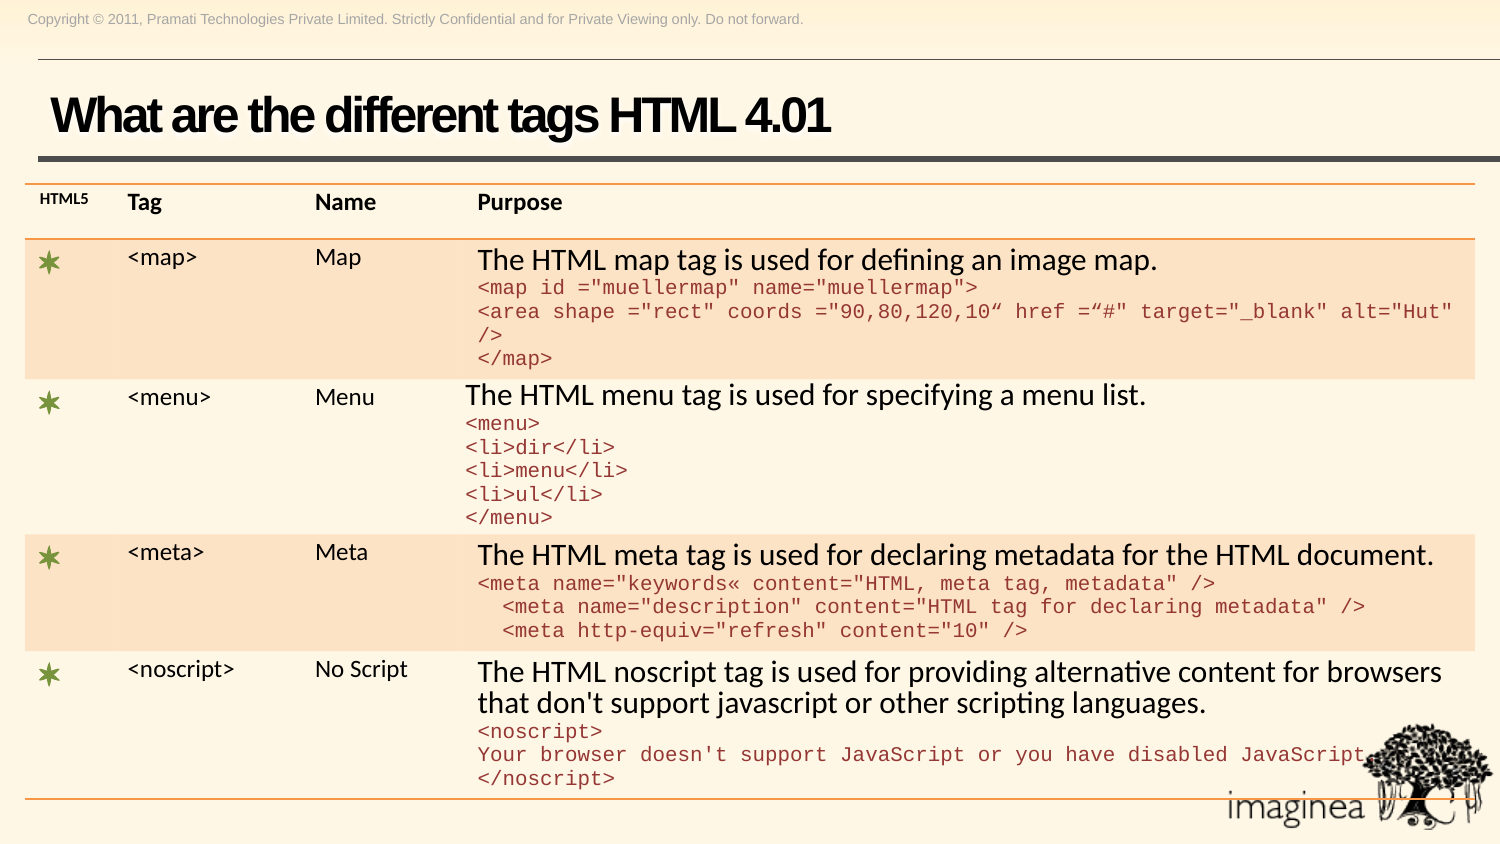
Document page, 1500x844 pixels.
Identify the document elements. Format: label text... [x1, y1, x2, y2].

table_cell Meta [300, 534, 462, 651]
table_cell <meta> [112, 534, 300, 651]
title What are the different tags HTML 4.01 [37, 65, 1438, 160]
table_cell * [25, 379, 112, 534]
table_cell * [25, 651, 112, 798]
table_header HTML5 [25, 185, 112, 238]
table_cell <menu> [112, 379, 300, 534]
table_cell * [25, 534, 112, 651]
table_cell The HTML menu tag is used for specifying a menu list. <menu> <li>dir</li> <li>menu</li> <li>ul</li> </menu> [462, 379, 1475, 534]
table_cell The HTML map tag is used for defining an image map. <map id ="muellermap" name="muellermap"> <area shape ="rect" coords ="90,80,120,10“ href =“#" target="_blank" alt="Hut" /> </map> [462, 240, 1475, 379]
table_cell The HTML meta tag is used for declaring metadata for the HTML document. <meta name="keywords« content="HTML, meta tag, metadata" /> <meta name="description" content="HTML tag for declaring metadata" /> <meta http-equiv="refresh" content="10" /> [462, 534, 1475, 651]
table_cell Map [300, 240, 462, 379]
table_cell The HTML noscript tag is used for providing alternative content for browsers that don't support javascript or other scripting languages. <noscript> Your browser doesn't support JavaScript or you have disabled JavaScript. </noscript> [462, 651, 1475, 798]
table_cell <map> [112, 240, 300, 379]
picture [1218, 684, 1497, 830]
table_cell Menu [300, 379, 462, 534]
table_cell <noscript> [112, 651, 300, 798]
table_header Tag [112, 185, 300, 238]
table_cell * [25, 240, 112, 379]
table_cell No Script [300, 651, 462, 798]
table_header Purpose [462, 185, 1475, 238]
table_header Name [300, 185, 462, 238]
